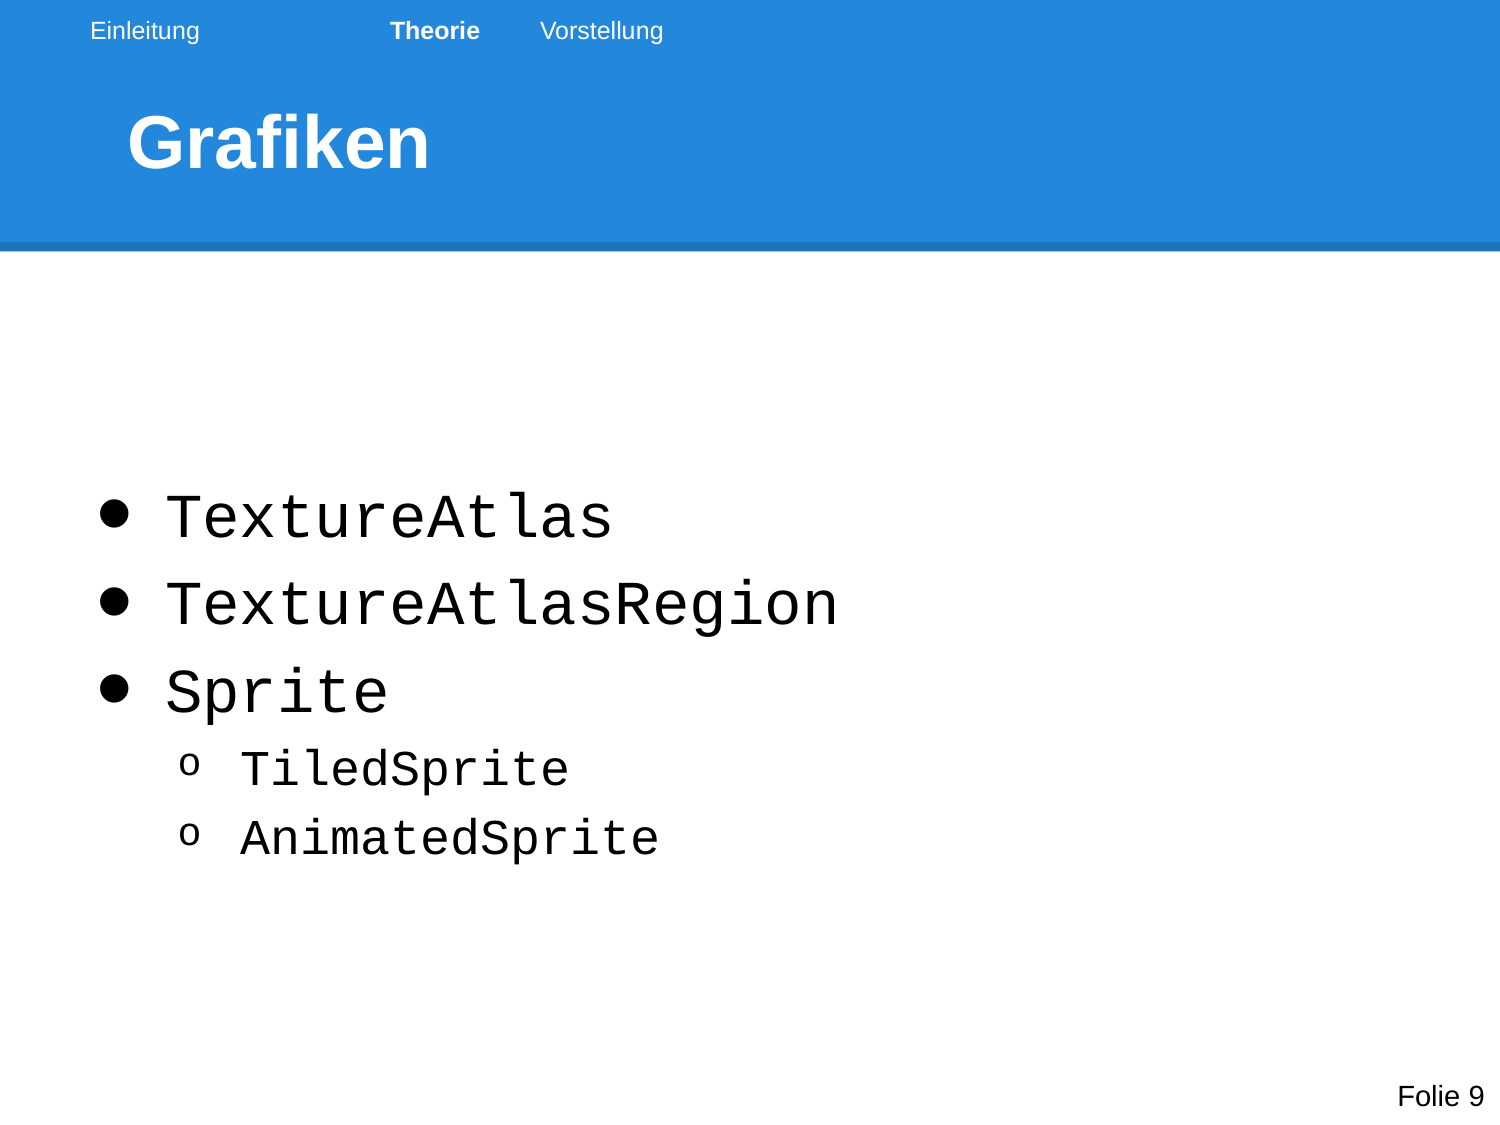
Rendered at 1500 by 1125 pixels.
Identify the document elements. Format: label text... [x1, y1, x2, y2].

list TextureAtlas TextureAtlasRegion Sprite TiledSprite AnimatedSprite [75, 336, 1425, 1004]
title Grafiken [75, 29, 1425, 248]
text_box Folie 9 [1299, 1062, 1500, 1125]
text_box Einleitung Theorie Vorstellung [75, 0, 1409, 60]
